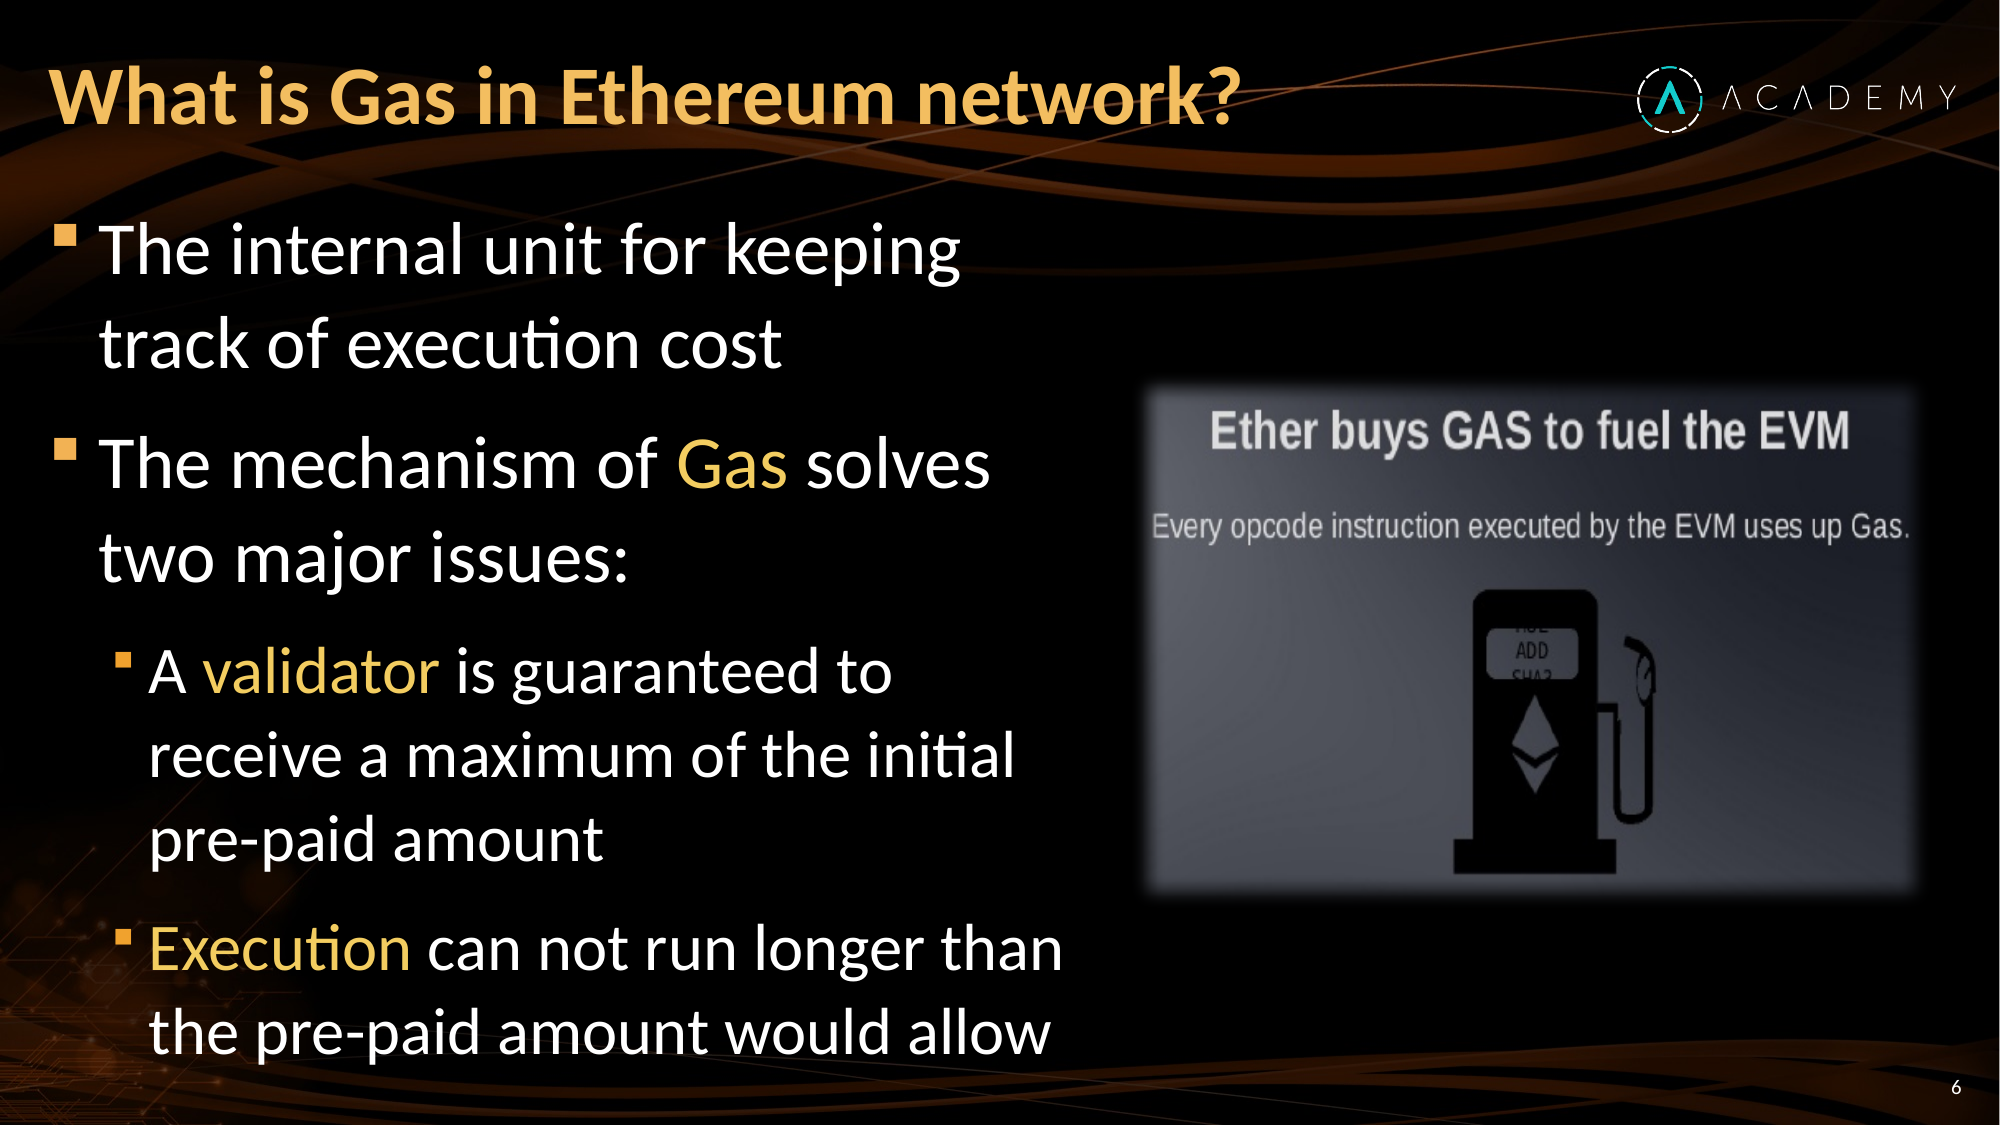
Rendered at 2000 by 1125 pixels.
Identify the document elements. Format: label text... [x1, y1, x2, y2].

picture [0, 0, 2000, 1125]
title What is Gas in Ethereum network? [30, 6, 1602, 189]
slide_number 6 [1897, 1070, 1968, 1103]
list The internal unit for keeping track of execution cost The mechanism of Gas solves two major issues: A validator is guaranteed to receive a maximum of the initial pre-paid amount Execution can not run longer than the pre-paid amount would allow [31, 189, 1113, 1103]
